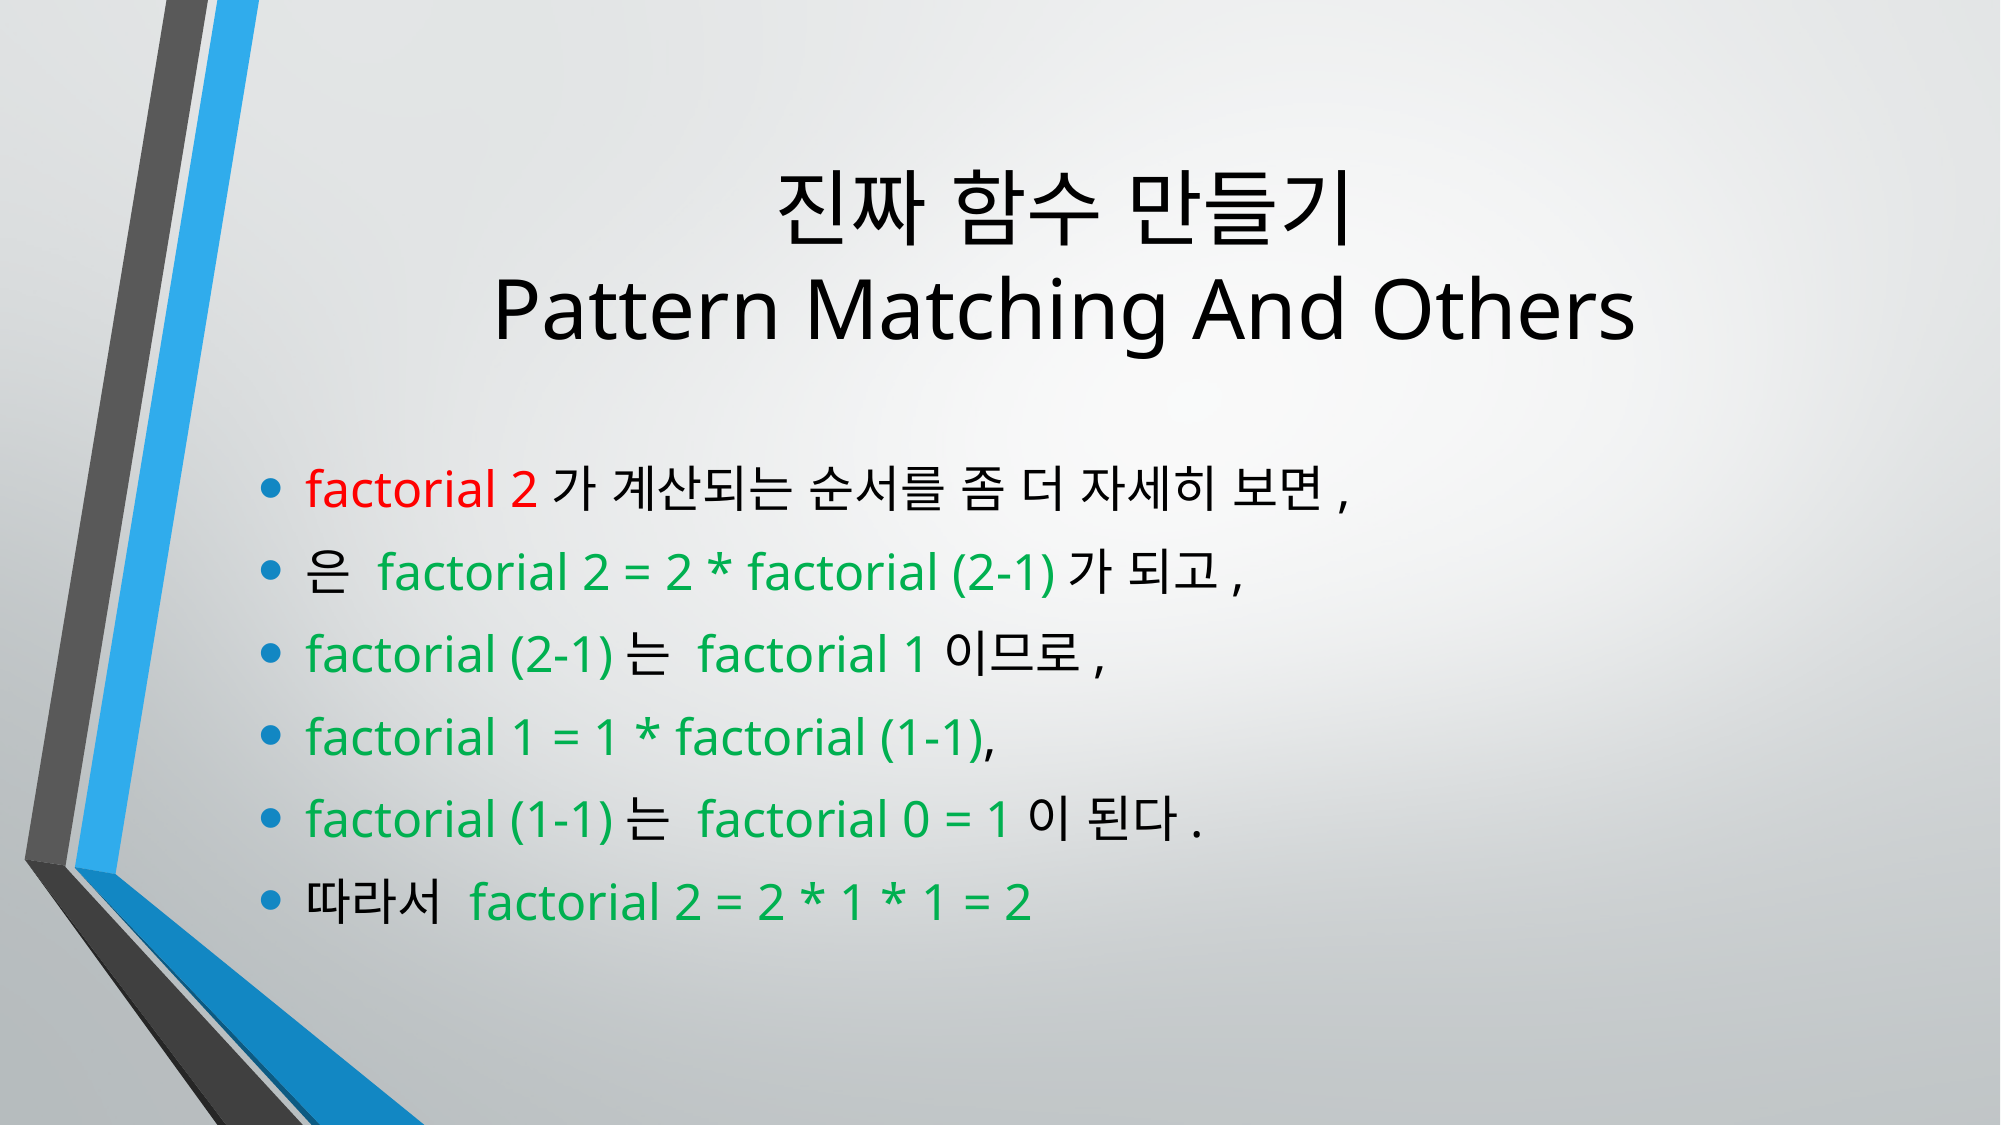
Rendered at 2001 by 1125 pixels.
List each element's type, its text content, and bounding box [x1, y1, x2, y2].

list factorial 2가 계산되는 순서를 좀 더 자세히 보면, 은 factorial 2 = 2 * factorial (2-1)가 되고, factorial (2-1)는 factorial 1이므로, factorial 1 = 1 * factorial (1-1), factorial (1-1)는 factorial 0 = 1이 된다. 따라서 factorial 2 = 2 * 1 * 1 = 2 [243, 437, 1887, 950]
title 진짜 함수 만들기 Pattern Matching And Others [243, 112, 1887, 400]
